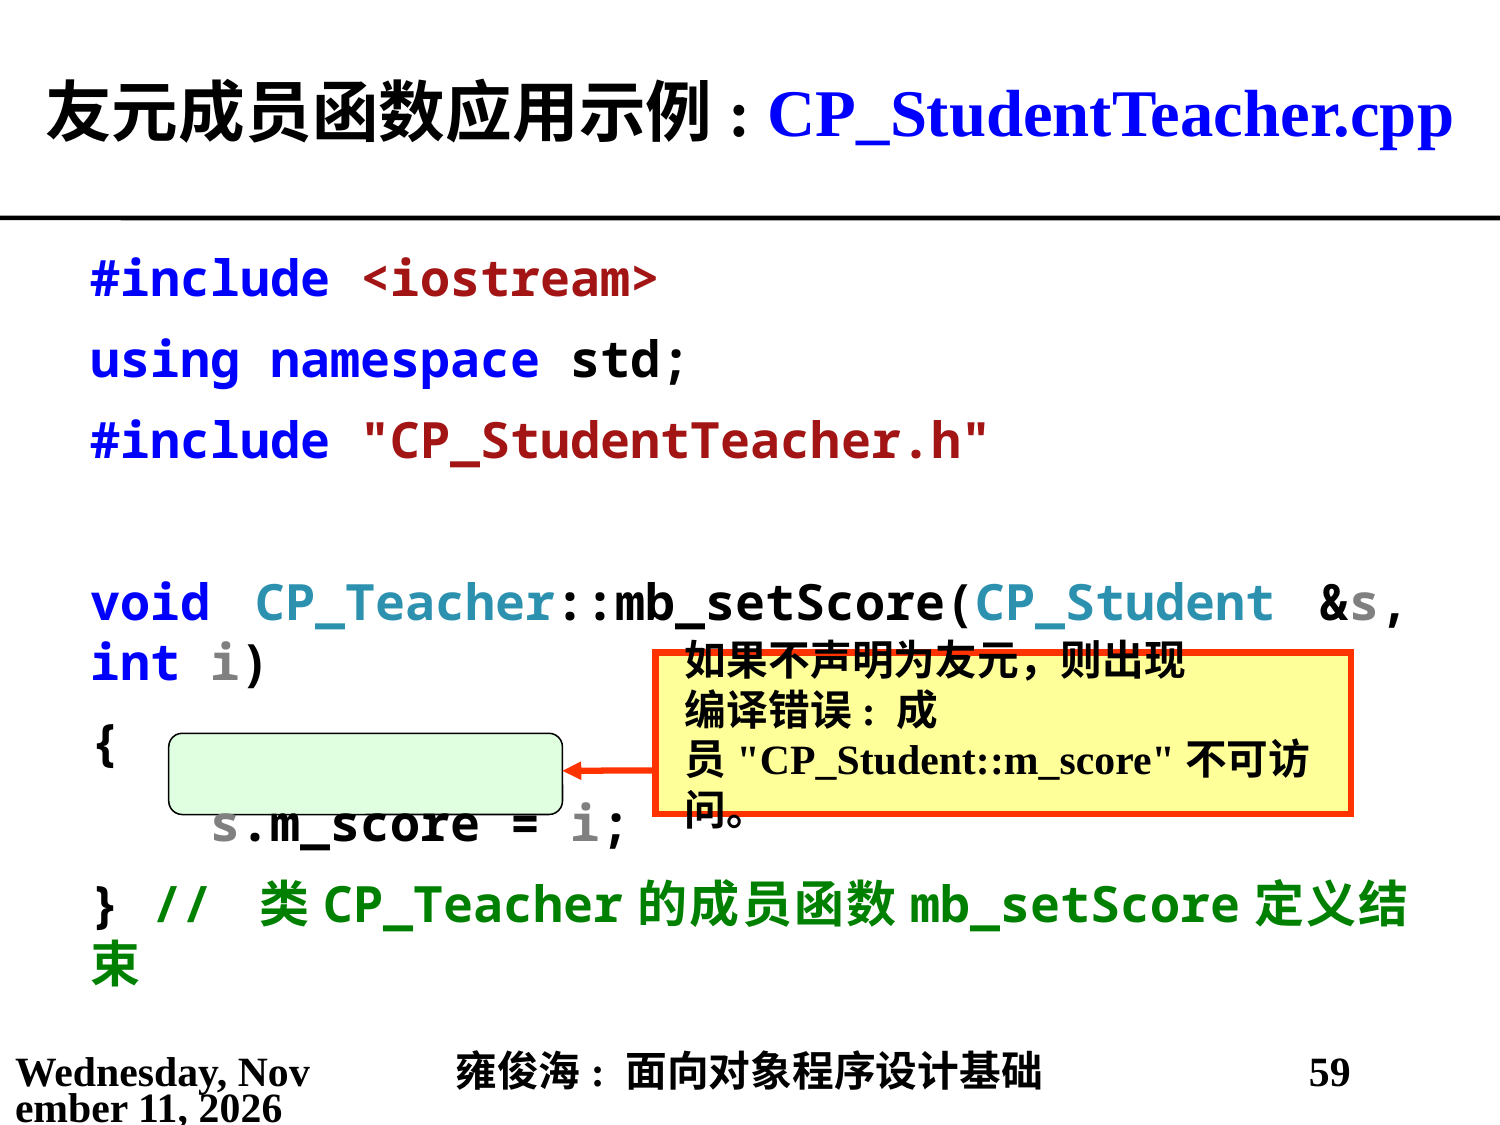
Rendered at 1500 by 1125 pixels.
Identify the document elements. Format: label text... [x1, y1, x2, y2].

title 友元成员函数应用示例: CP_StudentTeacher.cpp [0, 0, 1500, 217]
slide_number 59 [1161, 1042, 1499, 1103]
footer 雍俊海: 面向对象程序设计基础 [337, 1042, 1161, 1103]
list #include <iostream> using namespace std; #include "CP_StudentTeacher.h" void CP_Teacher::mb_setScore(CP_Student &s, int i) { s.m_score = i; } // 类CP_Teacher的成员函数mb_setScore定义结束 [75, 239, 1425, 1042]
text_box 如果不声明为友元，则出现 编译错误: 成员"CP_Student::m_score"不可访问。 [655, 652, 1352, 815]
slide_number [0, 1042, 337, 1103]
